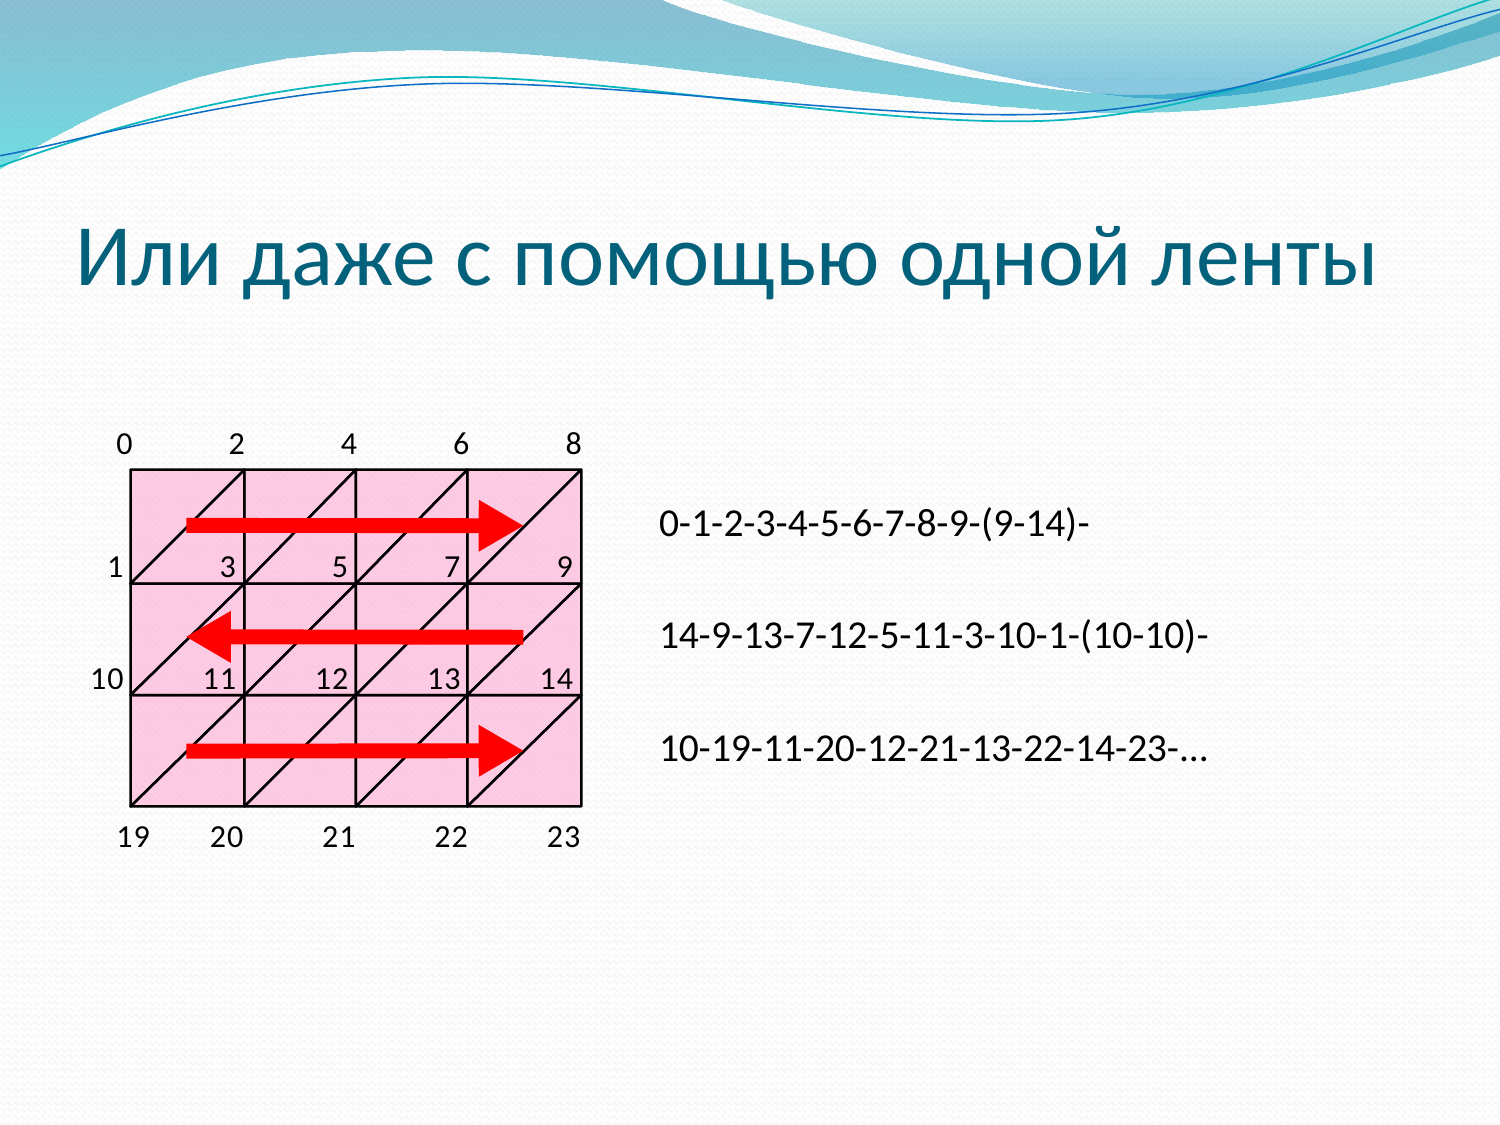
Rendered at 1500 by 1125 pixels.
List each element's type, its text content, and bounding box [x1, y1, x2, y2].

title Или даже с помощью одной ленты [74, 115, 1438, 304]
picture [64, 408, 1245, 870]
